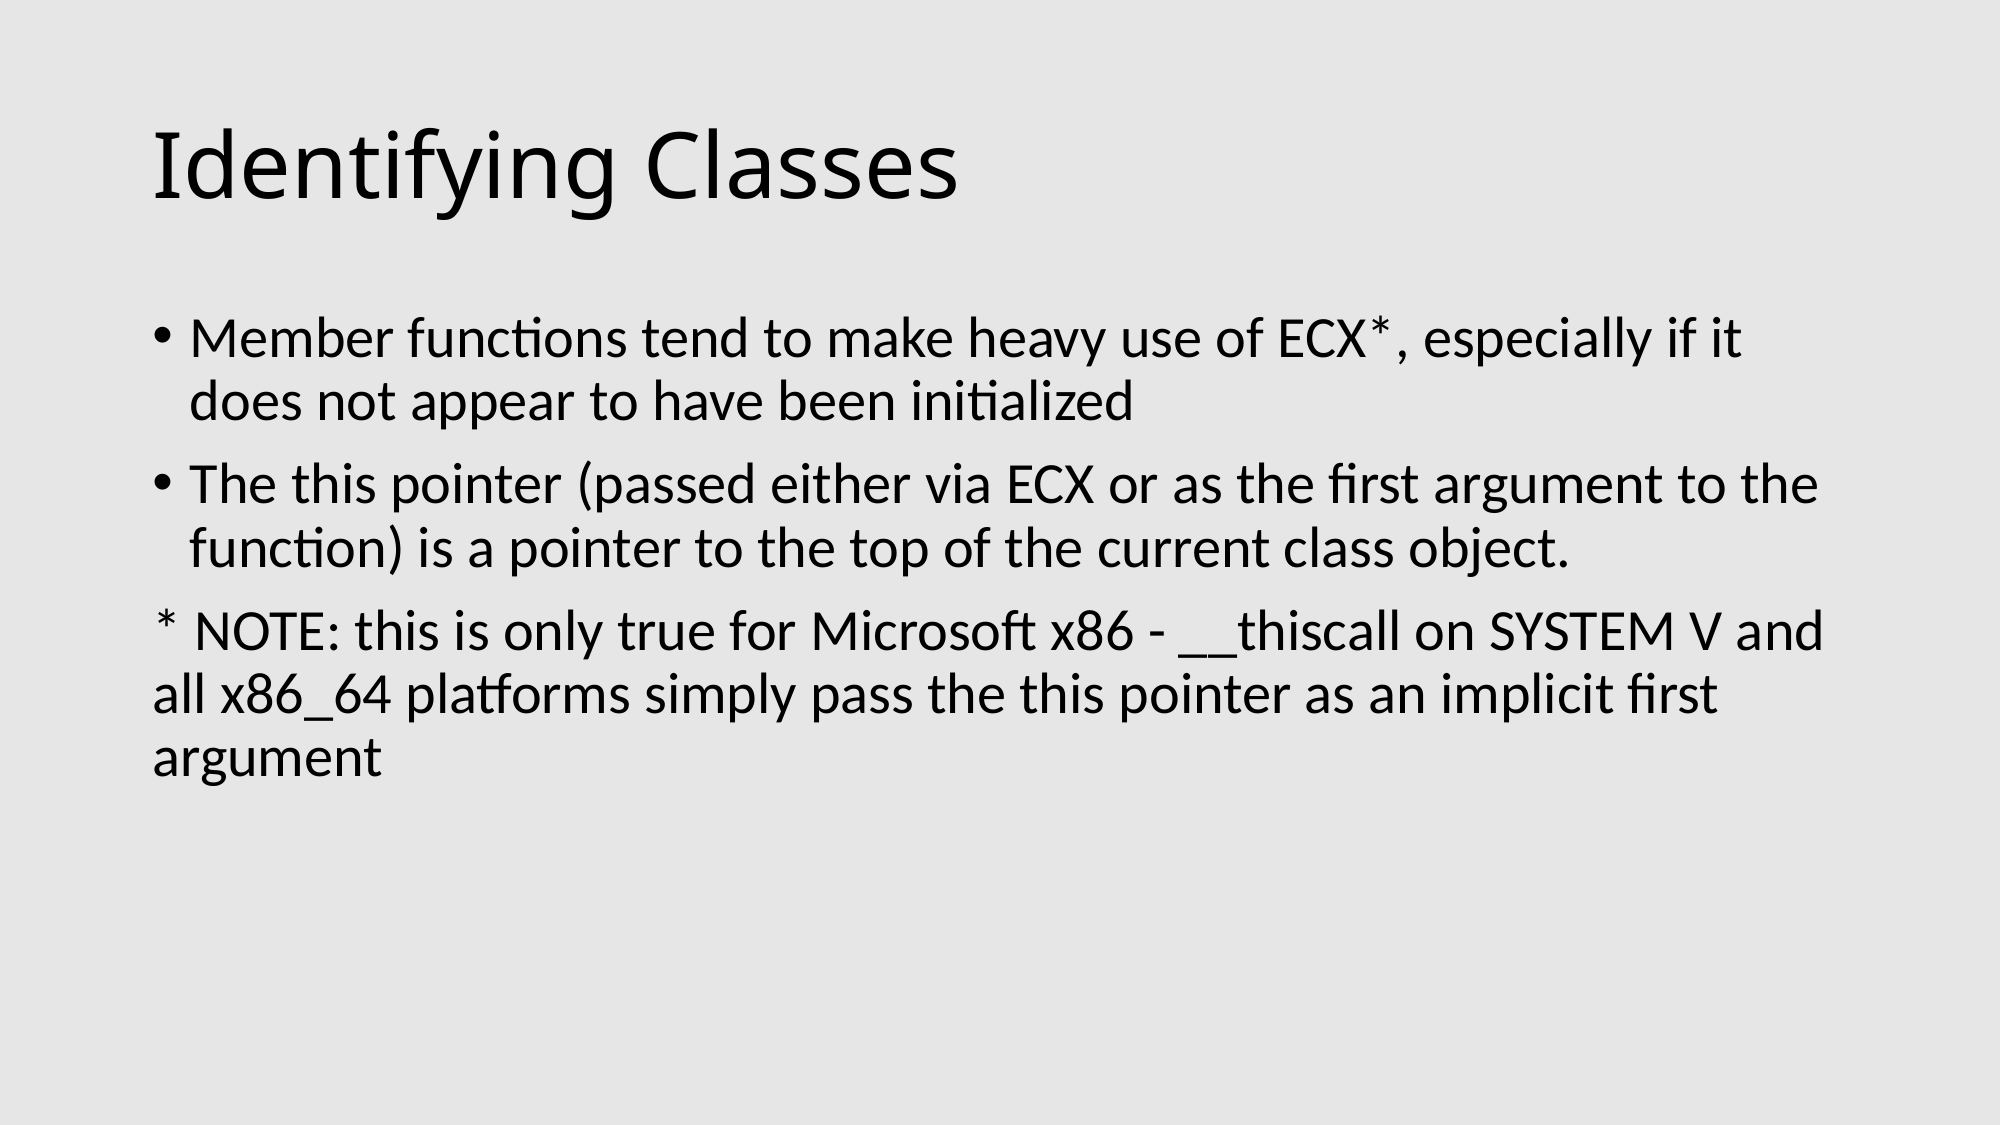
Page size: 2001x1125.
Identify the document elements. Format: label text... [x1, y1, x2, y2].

list Member functions tend to make heavy use of ECX*, especially if it does not appear to have been initialized The this pointer (passed either via ECX or as the first argument to the function) is a pointer to the top of the current class object. * NOTE: this is only true for Microsoft x86 - __thiscall on SYSTEM V and all x86_64 platforms simply pass the this pointer as an implicit first argument [137, 299, 1863, 1014]
title Identifying Classes [137, 59, 1863, 278]
